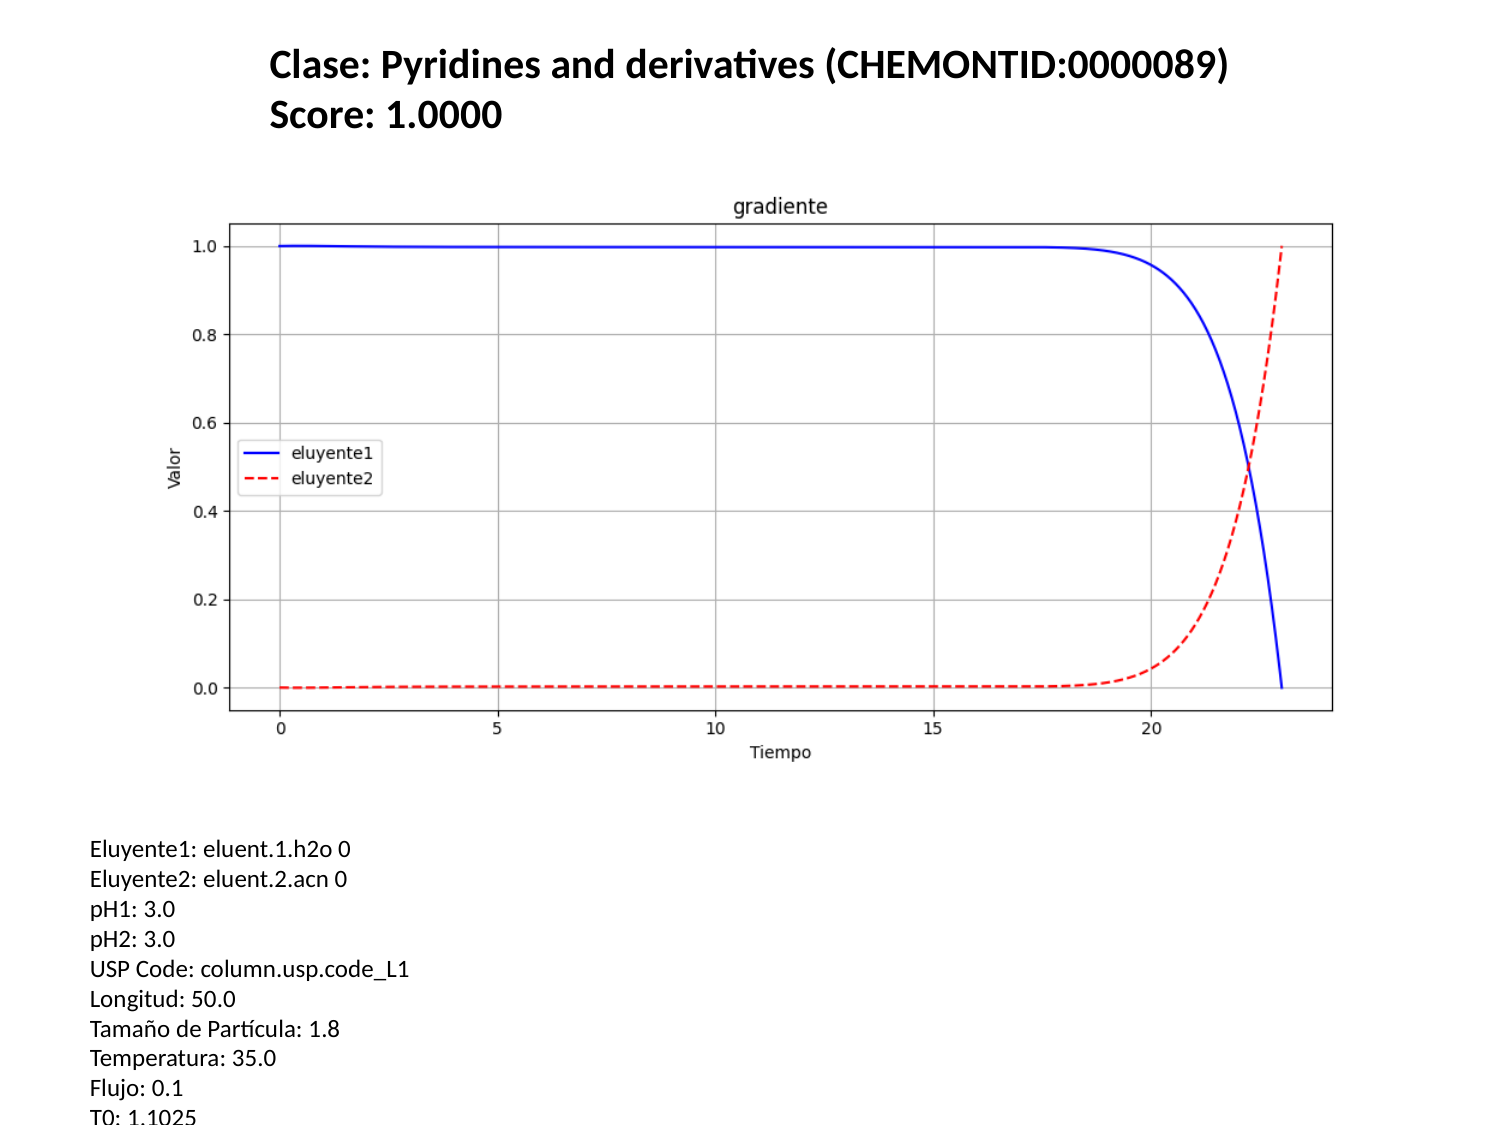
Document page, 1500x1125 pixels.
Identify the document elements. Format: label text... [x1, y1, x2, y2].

text_box Eluyente1: eluent.1.h2o 0 Eluyente2: eluent.2.acn 0 pH1: 3.0 pH2: 3.0 USP Code: column.usp.code_L1 Longitud: 50.0 Tamaño de Partícula: 1.8 Temperatura: 35.0 Flujo: 0.1 T0: 1.1025 [74, 825, 1425, 1125]
picture [149, 179, 1351, 781]
text_box Clase: Pyridines and derivatives (CHEMONTID:0000089) Score: 1.0000 [254, 29, 1246, 145]
